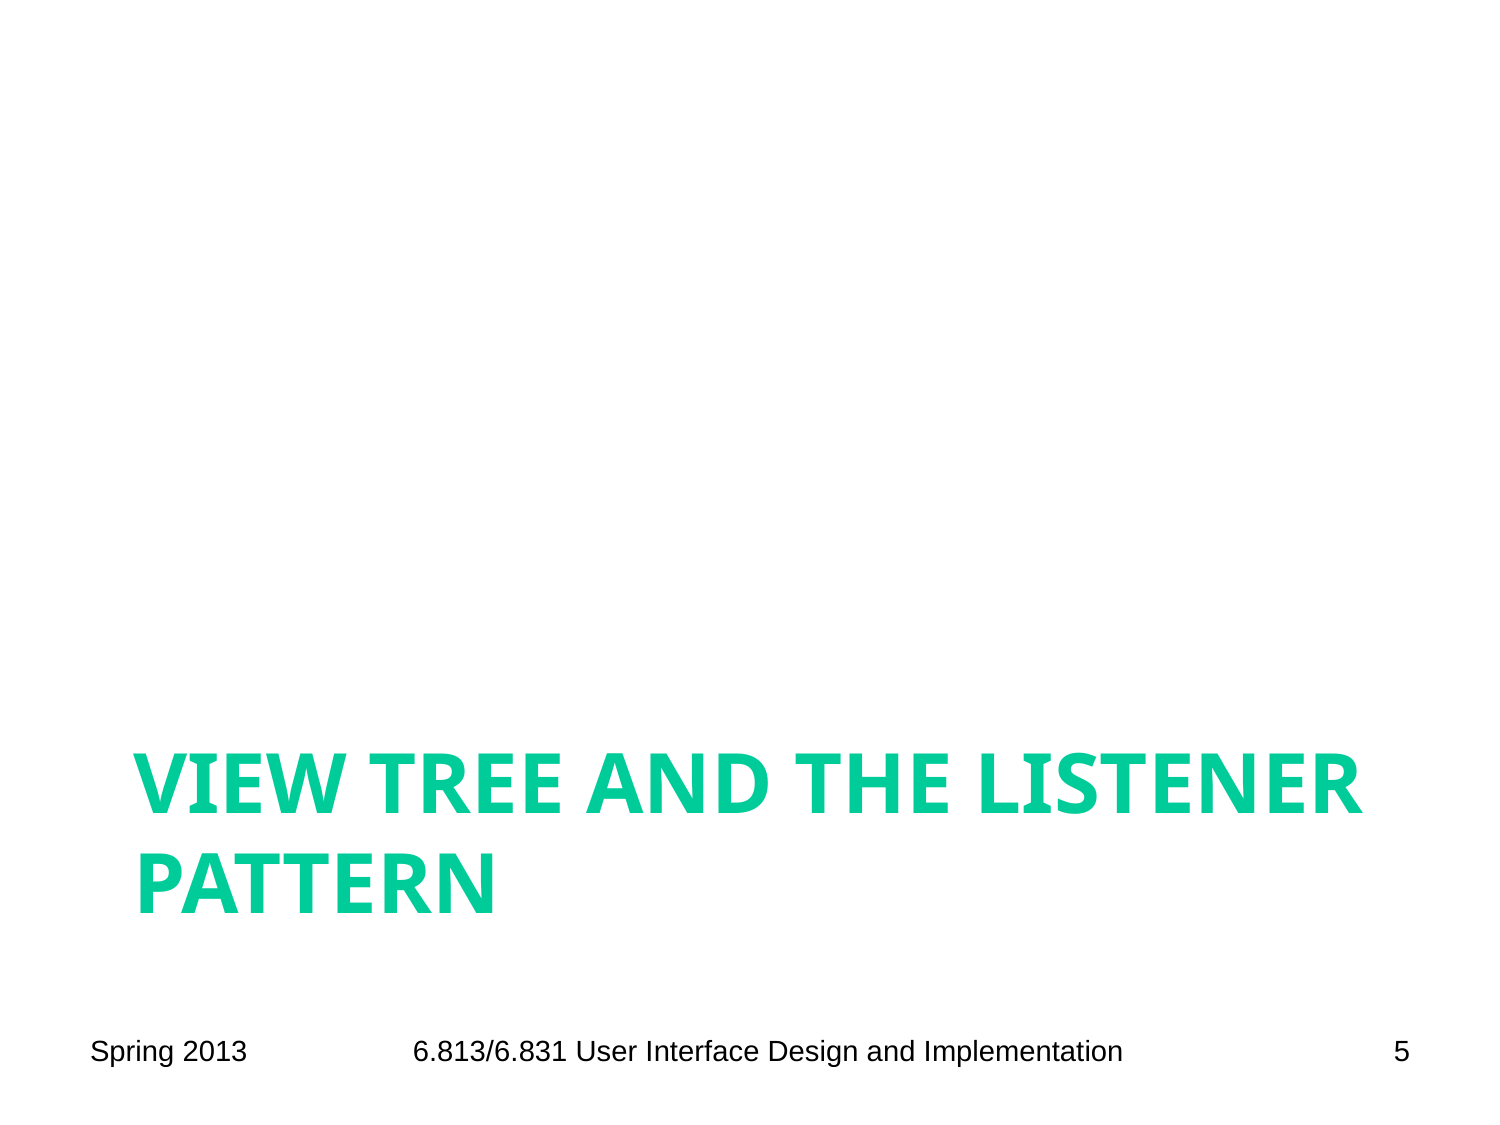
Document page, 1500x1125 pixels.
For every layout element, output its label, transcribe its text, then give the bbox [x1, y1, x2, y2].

slide_number Spring 2013 [74, 1024, 301, 1103]
title View tree and the listener pattern [118, 722, 1394, 947]
footer 6.813/6.831 User Interface Design and Implementation [312, 1024, 1226, 1103]
slide_number 5 [1237, 1024, 1426, 1103]
